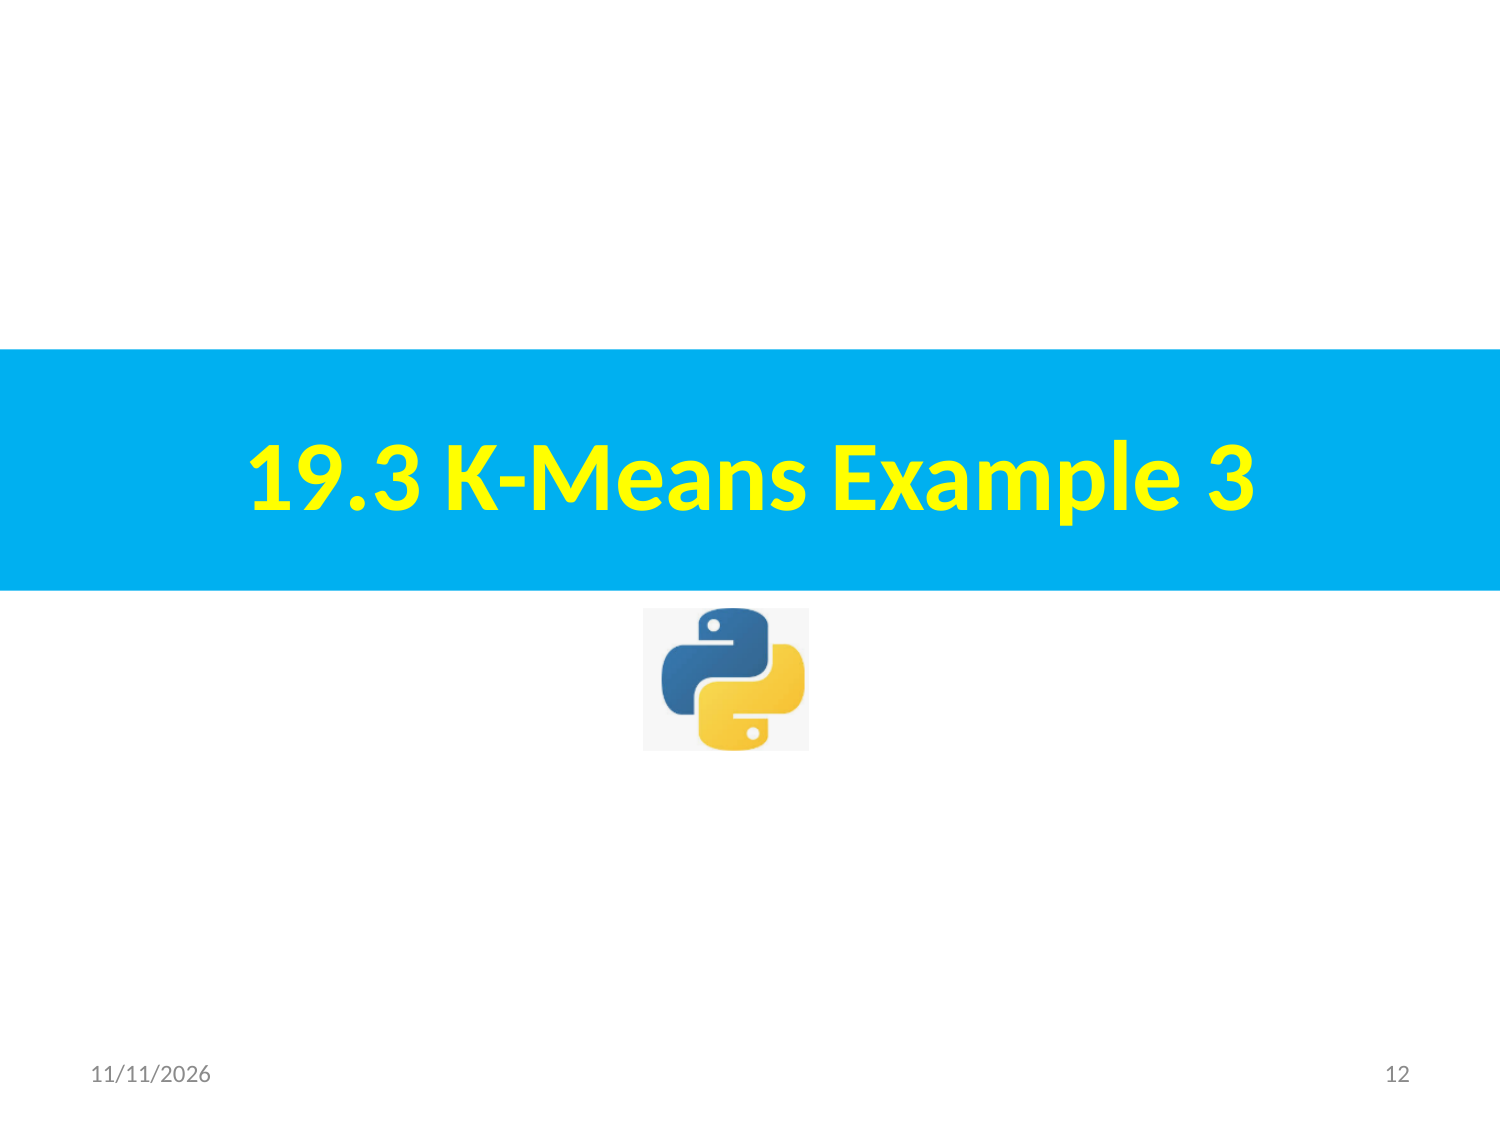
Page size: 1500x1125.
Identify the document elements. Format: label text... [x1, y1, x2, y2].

slide_number 12 [1074, 1042, 1425, 1103]
title 19.3 K-Means Example 3 [0, 349, 1500, 591]
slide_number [75, 1042, 425, 1103]
picture [643, 606, 809, 752]
